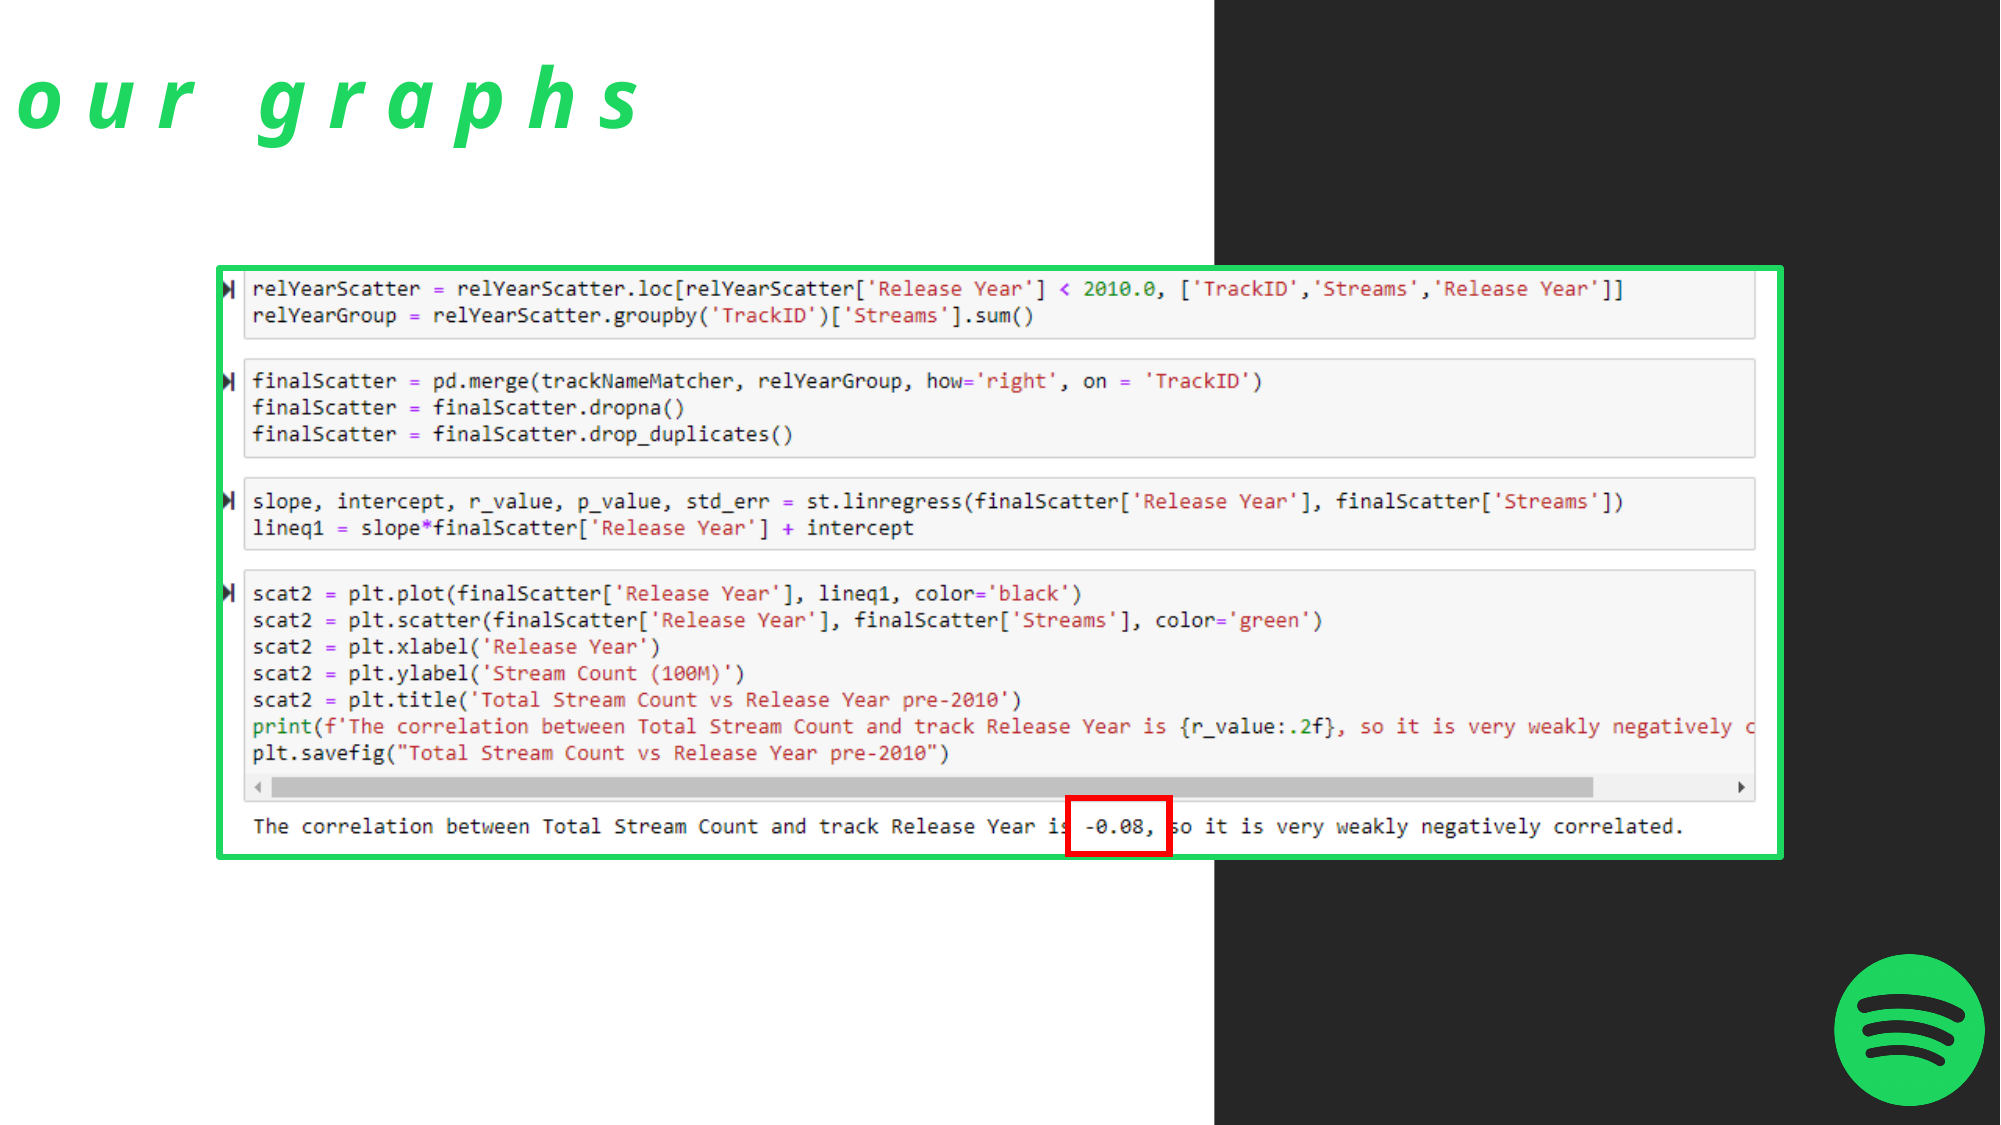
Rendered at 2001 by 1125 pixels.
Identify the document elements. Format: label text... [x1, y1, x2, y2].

picture [222, 271, 1778, 854]
picture [1818, 946, 2000, 1114]
text_box [1213, 0, 2000, 1125]
text_box o u r g r a p h s [0, 0, 1888, 203]
